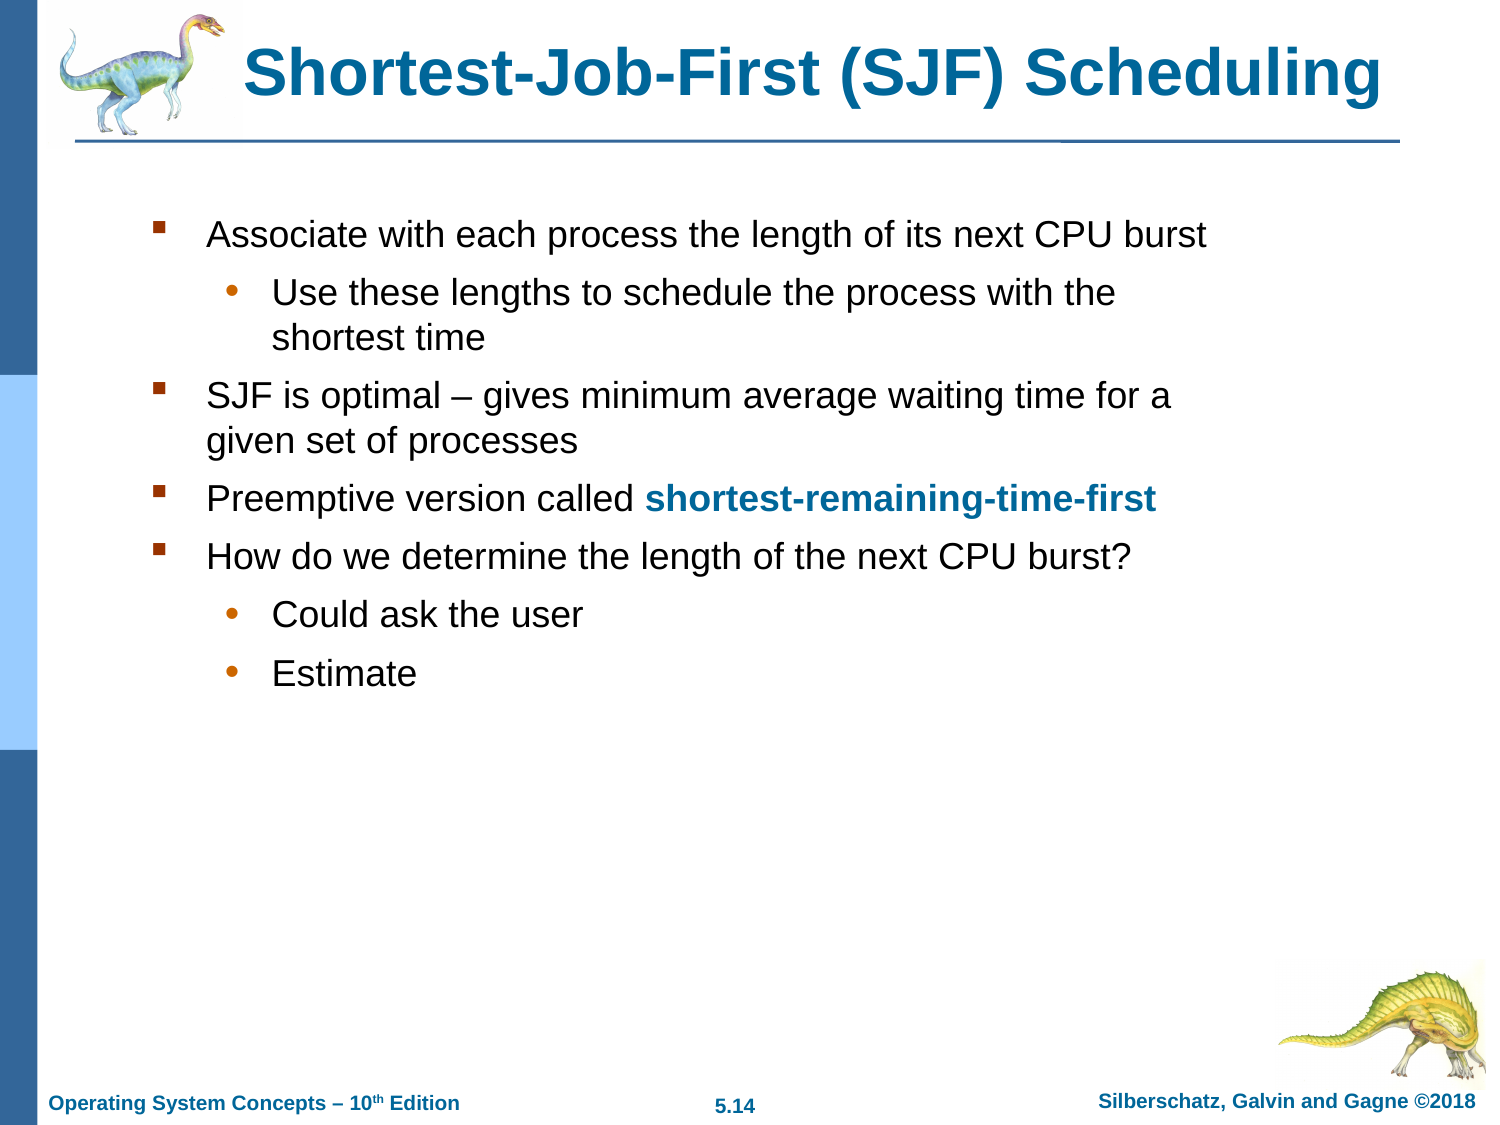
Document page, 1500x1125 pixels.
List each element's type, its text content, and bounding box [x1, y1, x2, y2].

title Shortest-Job-First (SJF) Scheduling [181, 21, 1446, 116]
picture [1275, 959, 1486, 1090]
list Associate with each process the length of its next CPU burst Use these lengths to schedule the process with the shortest time SJF is optimal – gives minimum average waiting time for a given set of processes Preemptive version called shortest-remaining-time-first How do we determine the length of the next CPU burst? Could ask the user Estimate [134, 202, 1244, 916]
picture [46, 0, 243, 149]
